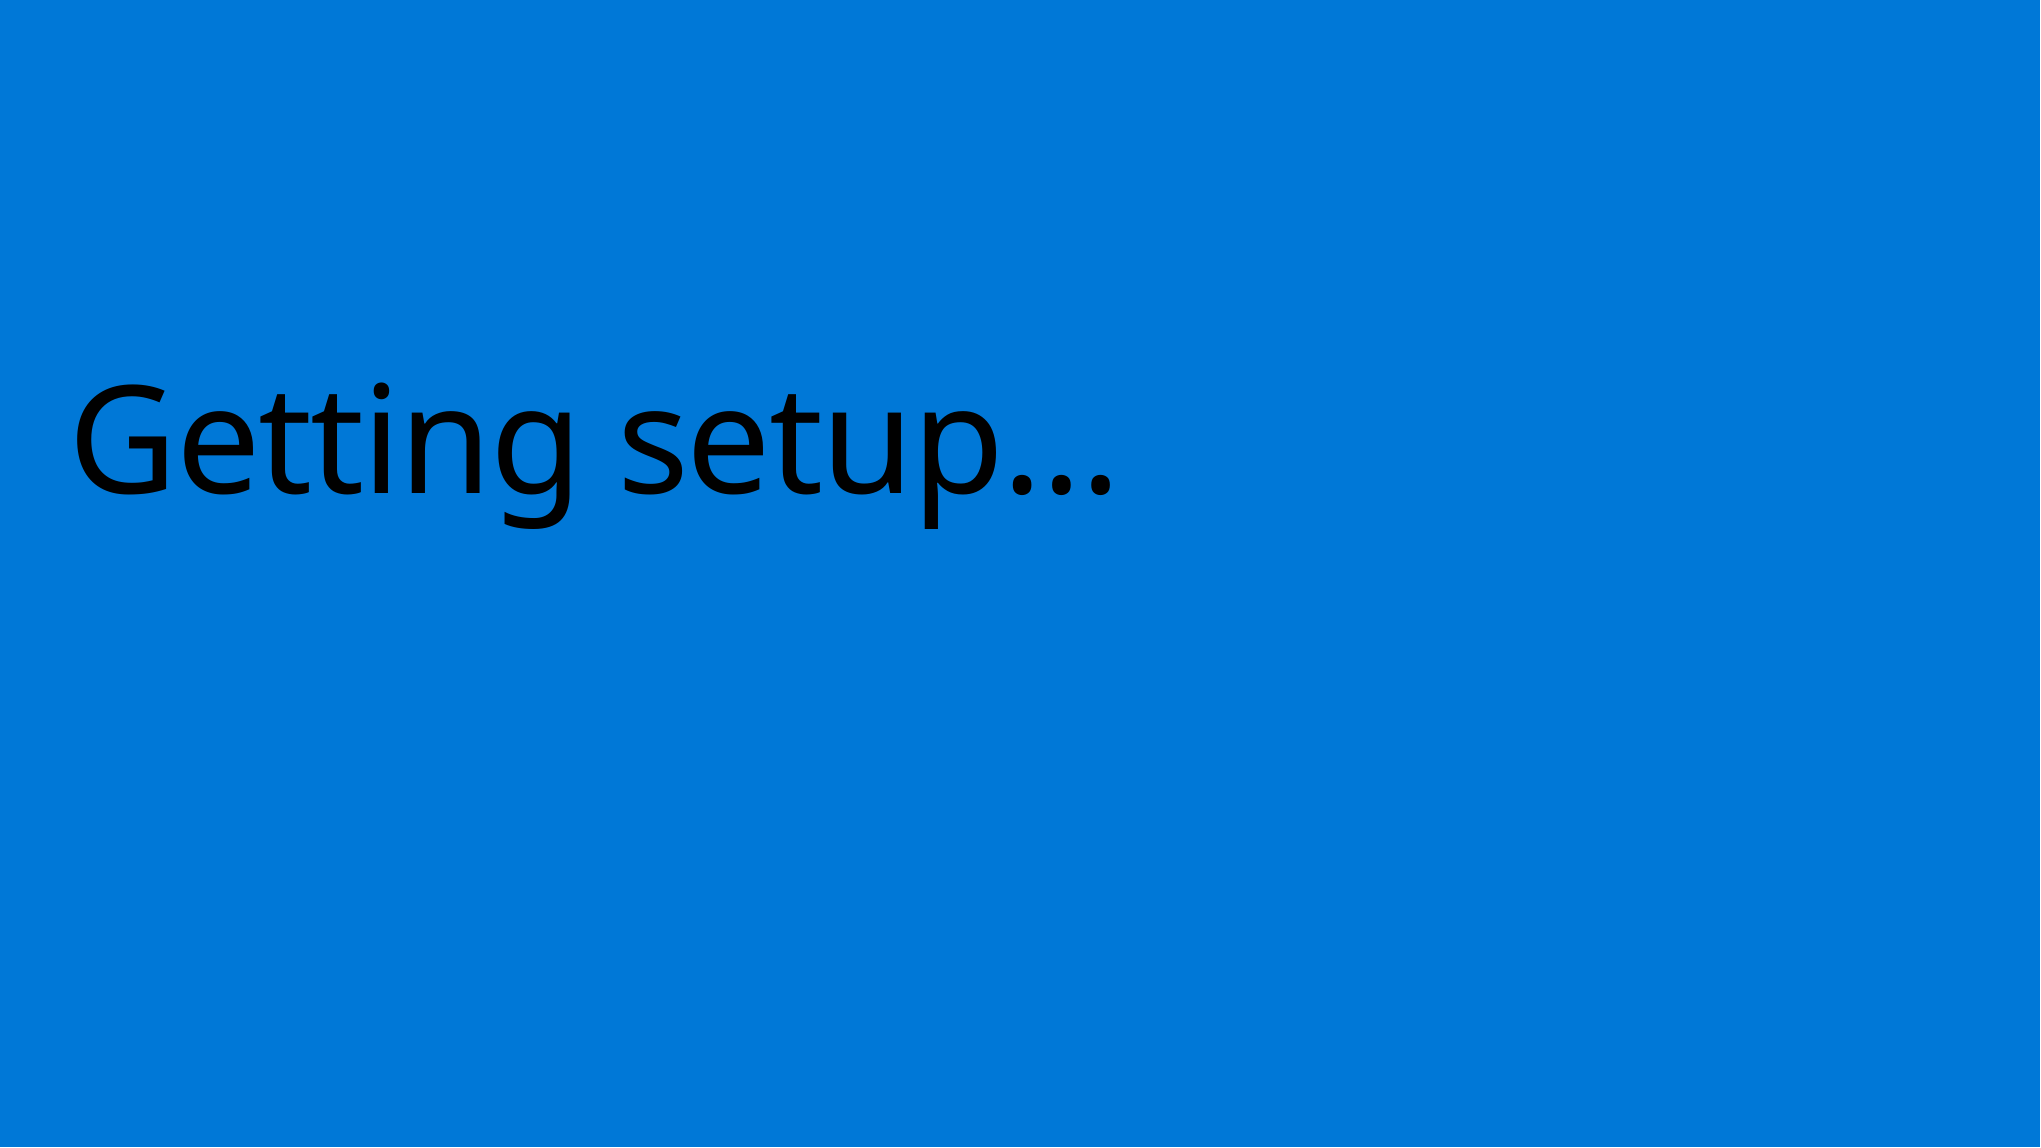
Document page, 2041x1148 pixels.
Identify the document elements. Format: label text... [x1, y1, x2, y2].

title Getting setup… [45, 348, 1996, 543]
